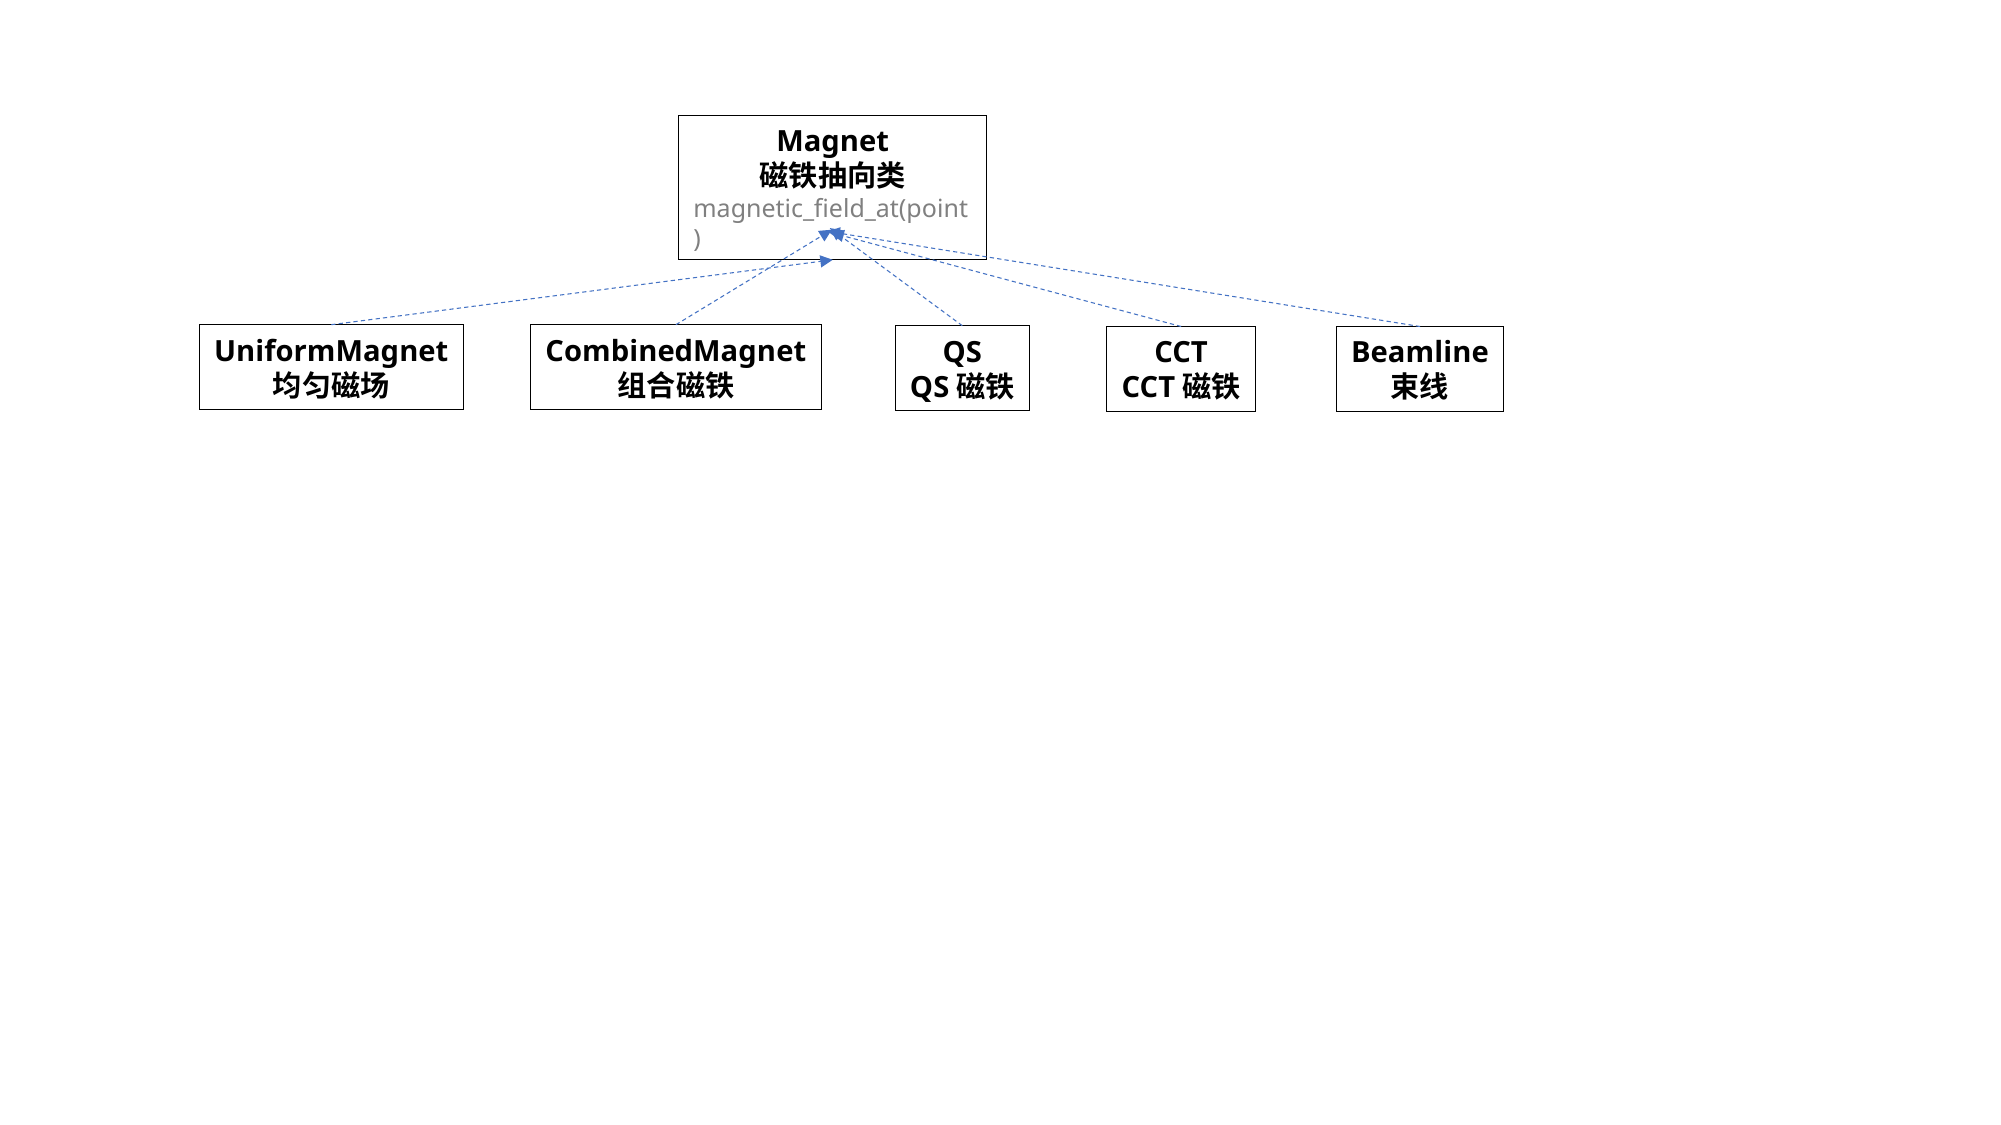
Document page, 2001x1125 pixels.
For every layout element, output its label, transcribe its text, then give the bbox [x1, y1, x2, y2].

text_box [331, 231, 675, 325]
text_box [675, 229, 829, 325]
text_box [827, 231, 1421, 327]
text_box UniformMagnet 均匀磁场 [199, 324, 464, 410]
text_box Magnet 磁铁抽向类 magnetic_field_at(point) [678, 115, 987, 231]
text_box Beamline 束线 [1336, 326, 1504, 412]
text_box QS QS磁铁 [895, 327, 1030, 411]
text_box CombinedMagnet 组合磁铁 [530, 325, 822, 410]
text_box CCT CCT磁铁 [1106, 327, 1256, 412]
